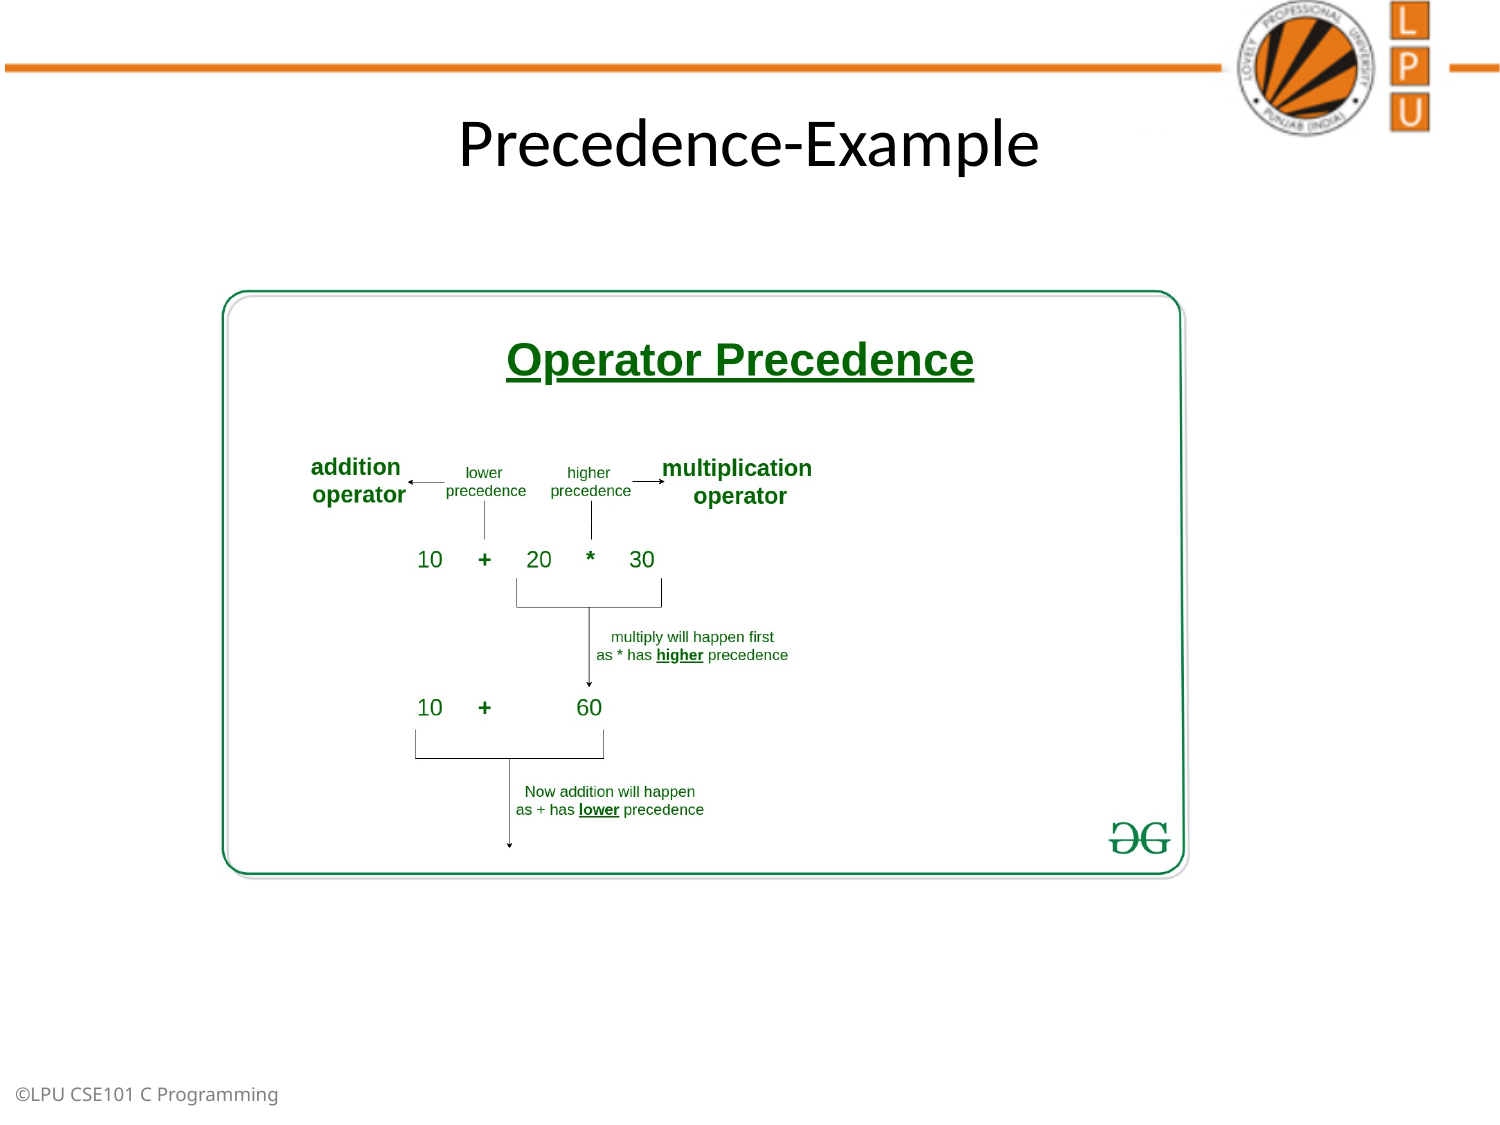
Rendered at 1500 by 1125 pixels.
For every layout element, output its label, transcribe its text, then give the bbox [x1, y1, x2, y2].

title Precedence-Example [75, 45, 1425, 233]
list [209, 278, 1197, 895]
picture [5, 0, 1500, 155]
